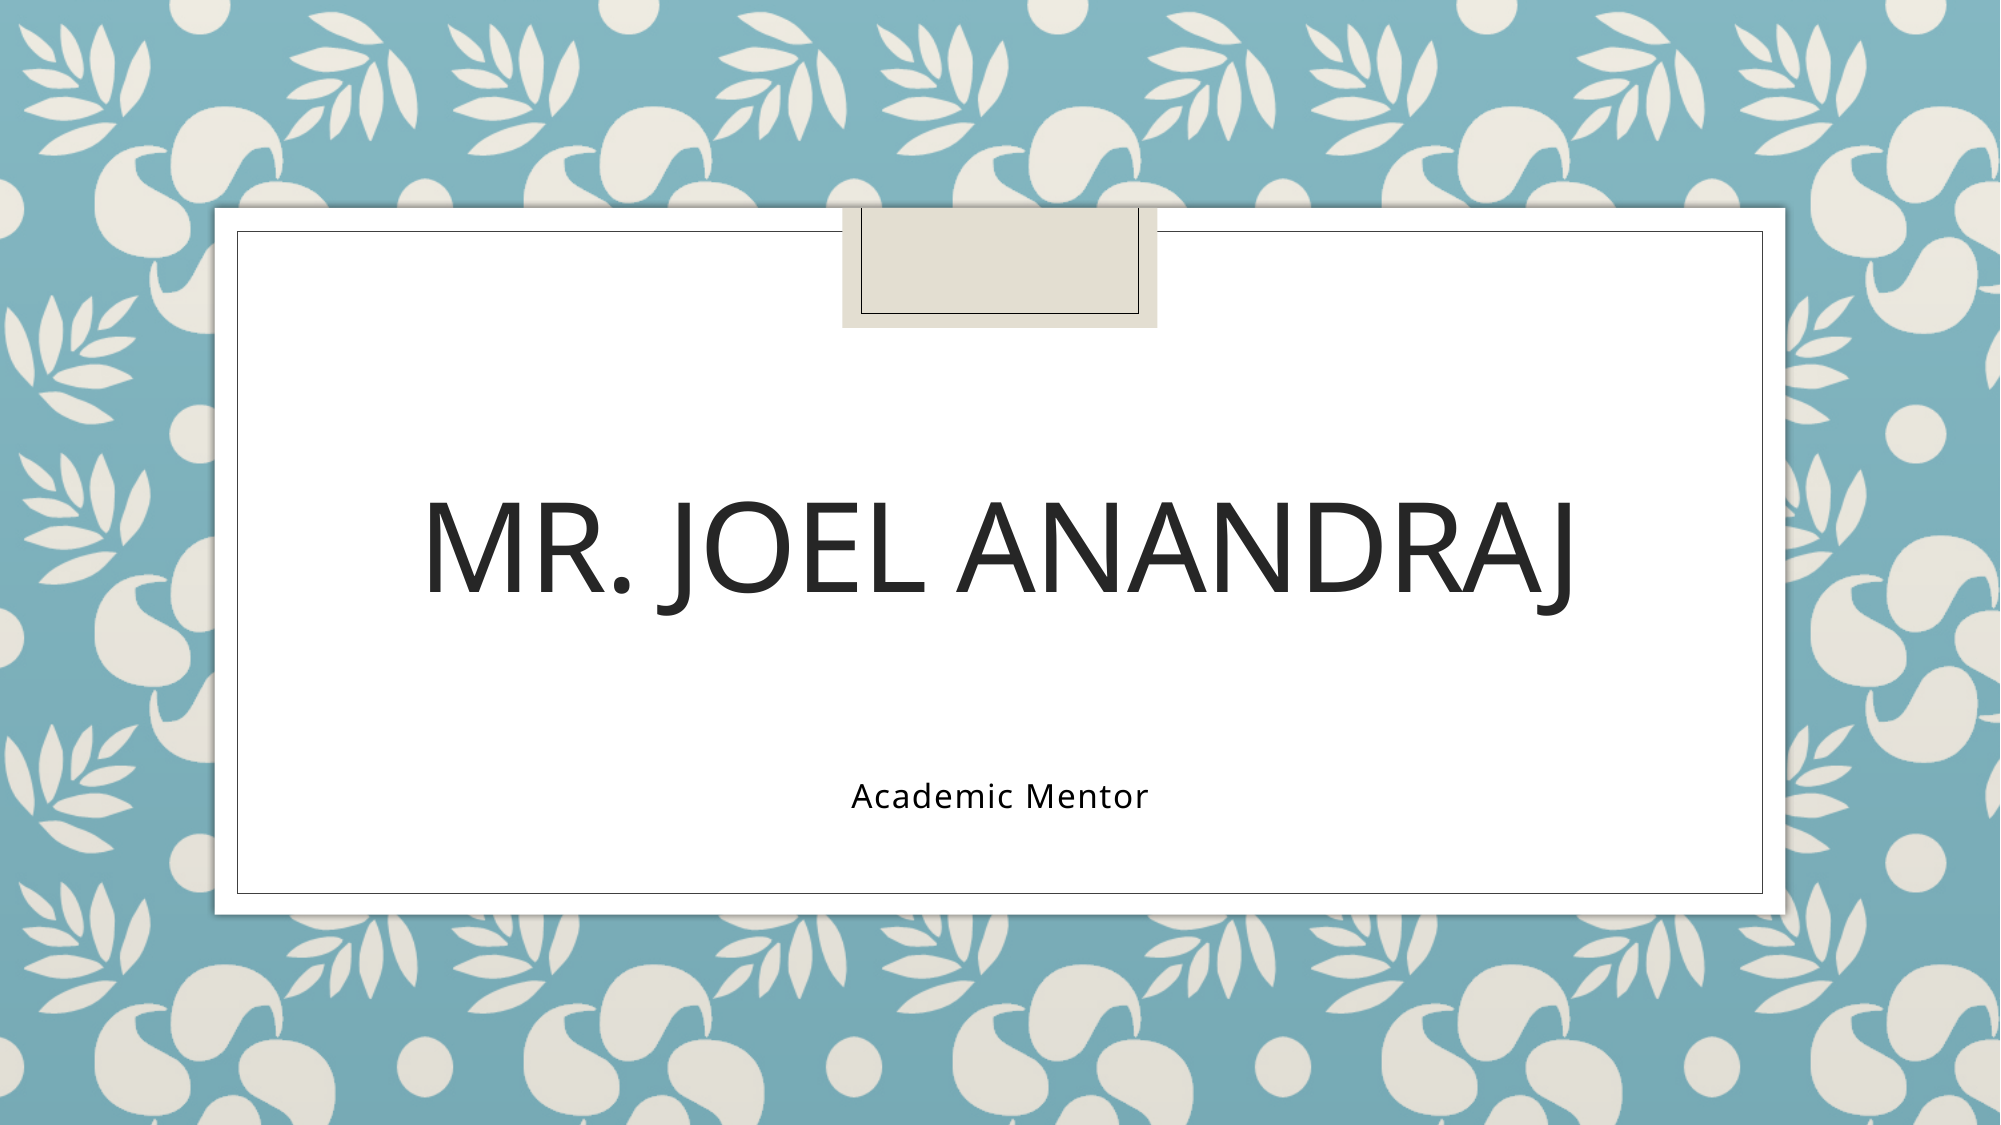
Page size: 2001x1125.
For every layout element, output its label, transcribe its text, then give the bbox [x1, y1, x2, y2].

title Mr. joel anandraj [256, 343, 1744, 768]
subtitle Academic Mentor [256, 768, 1745, 844]
